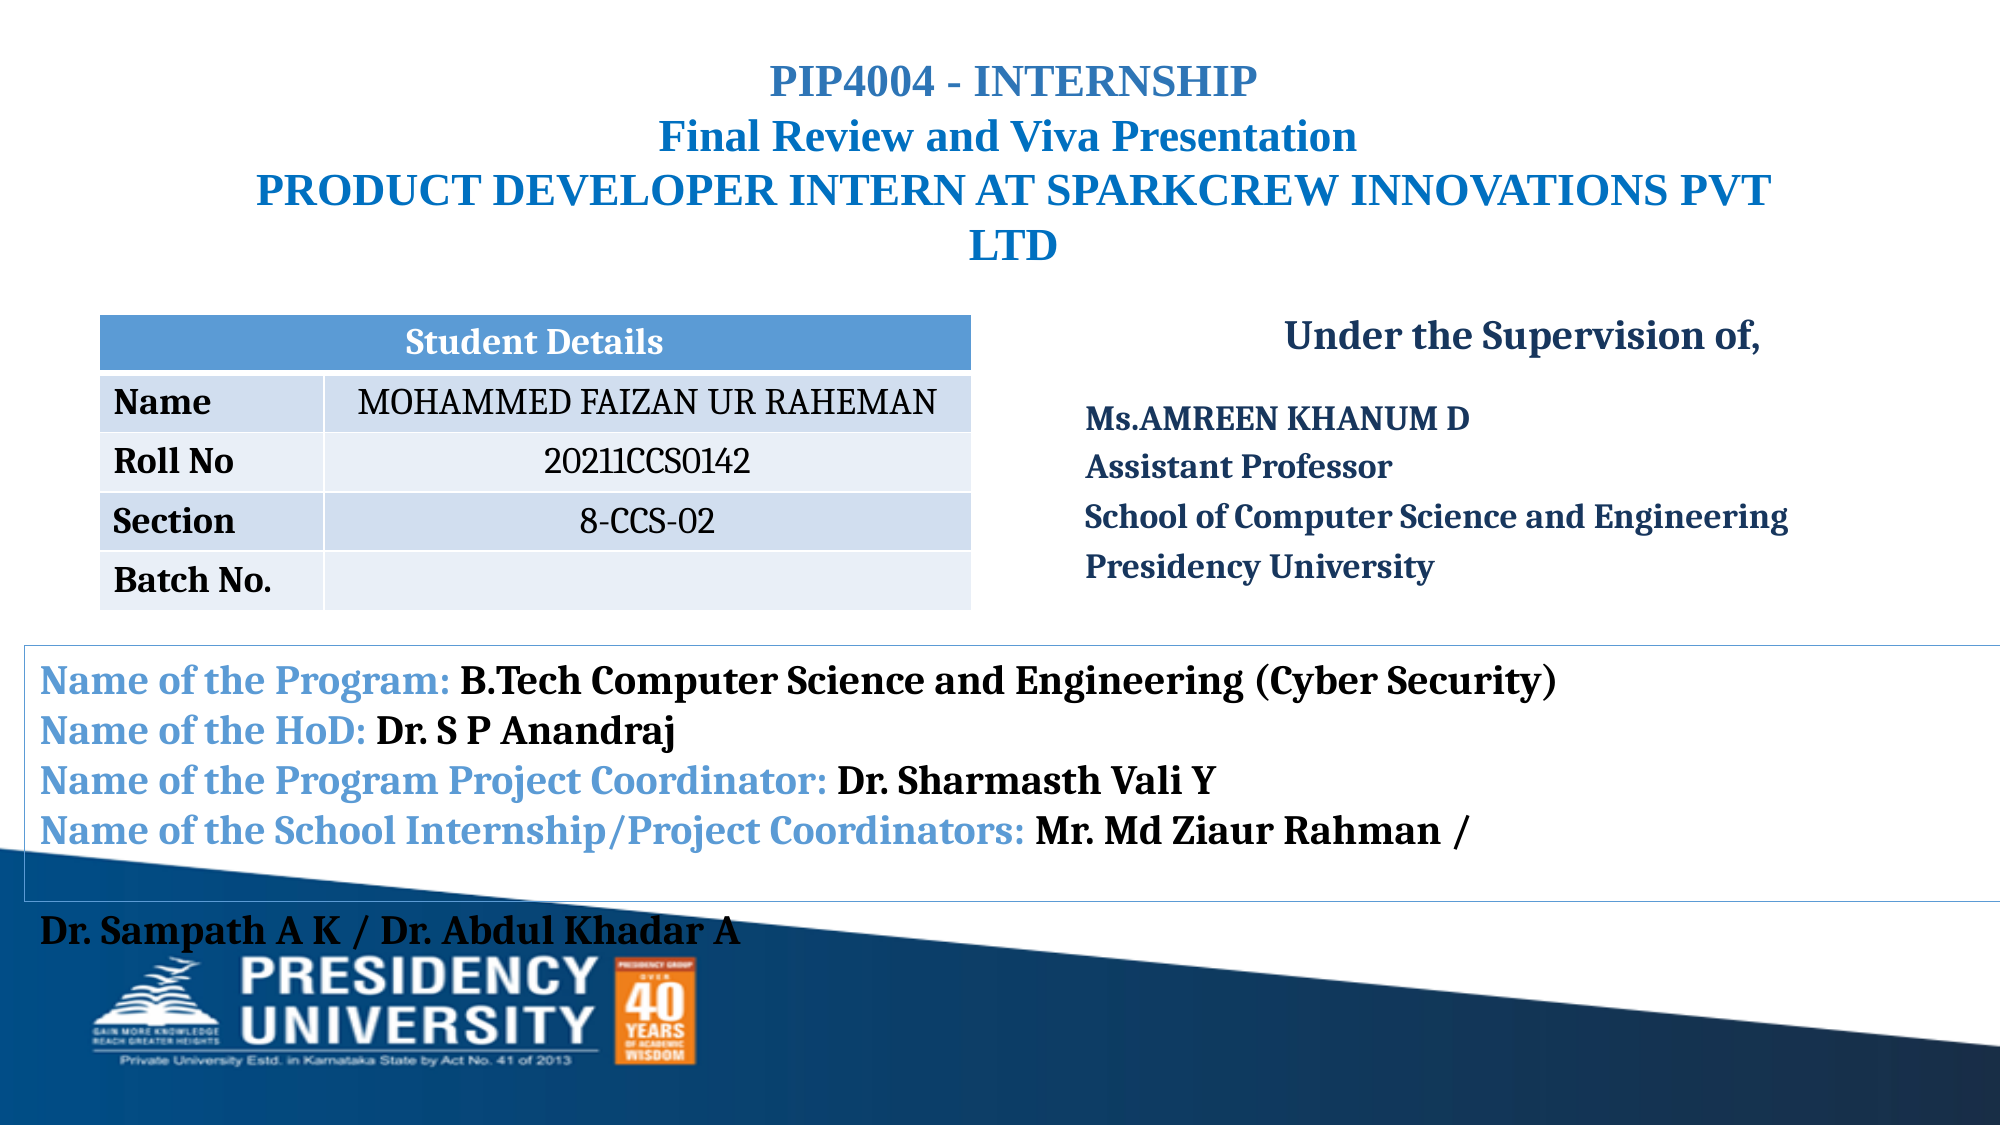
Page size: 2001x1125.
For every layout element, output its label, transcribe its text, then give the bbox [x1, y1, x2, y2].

table_cell 8-CCS-02 [325, 493, 971, 550]
table_cell Section [100, 493, 323, 550]
table_cell Roll No [100, 433, 323, 491]
table_cell Batch No. [100, 552, 323, 610]
table_cell Name [100, 376, 323, 432]
picture [0, 845, 2000, 1125]
table_header Student Details [100, 315, 971, 370]
text_box Under the Supervision of, Ms.AMREEN KHANUM D Assistant Professor School of Computer Science and Engineering Presidency University [1070, 313, 1975, 645]
text_box Name of the Program: B.Tech Computer Science and Engineering (Cyber Security) Name of the HoD: Dr. S P Anandraj Name of the Program Project Coordinator: Dr. Sharmasth Vali Y Name of the School Internship/Project Coordinators: Mr. Md Ziaur Rahman / Dr. Sampath A K / Dr. Abdul Khadar A [24, 645, 2000, 902]
table_cell MOHAMMED FAIZAN UR RAHEMAN [325, 376, 971, 432]
text_box PIP4004 - INTERNSHIP Final Review and Viva Presentation PRODUCT DEVELOPER INTERN AT SPARKCREW INNOVATIONS PVT LTD [203, 82, 1825, 299]
table_cell 20211CCS0142 [325, 433, 971, 491]
table_cell [325, 552, 971, 610]
